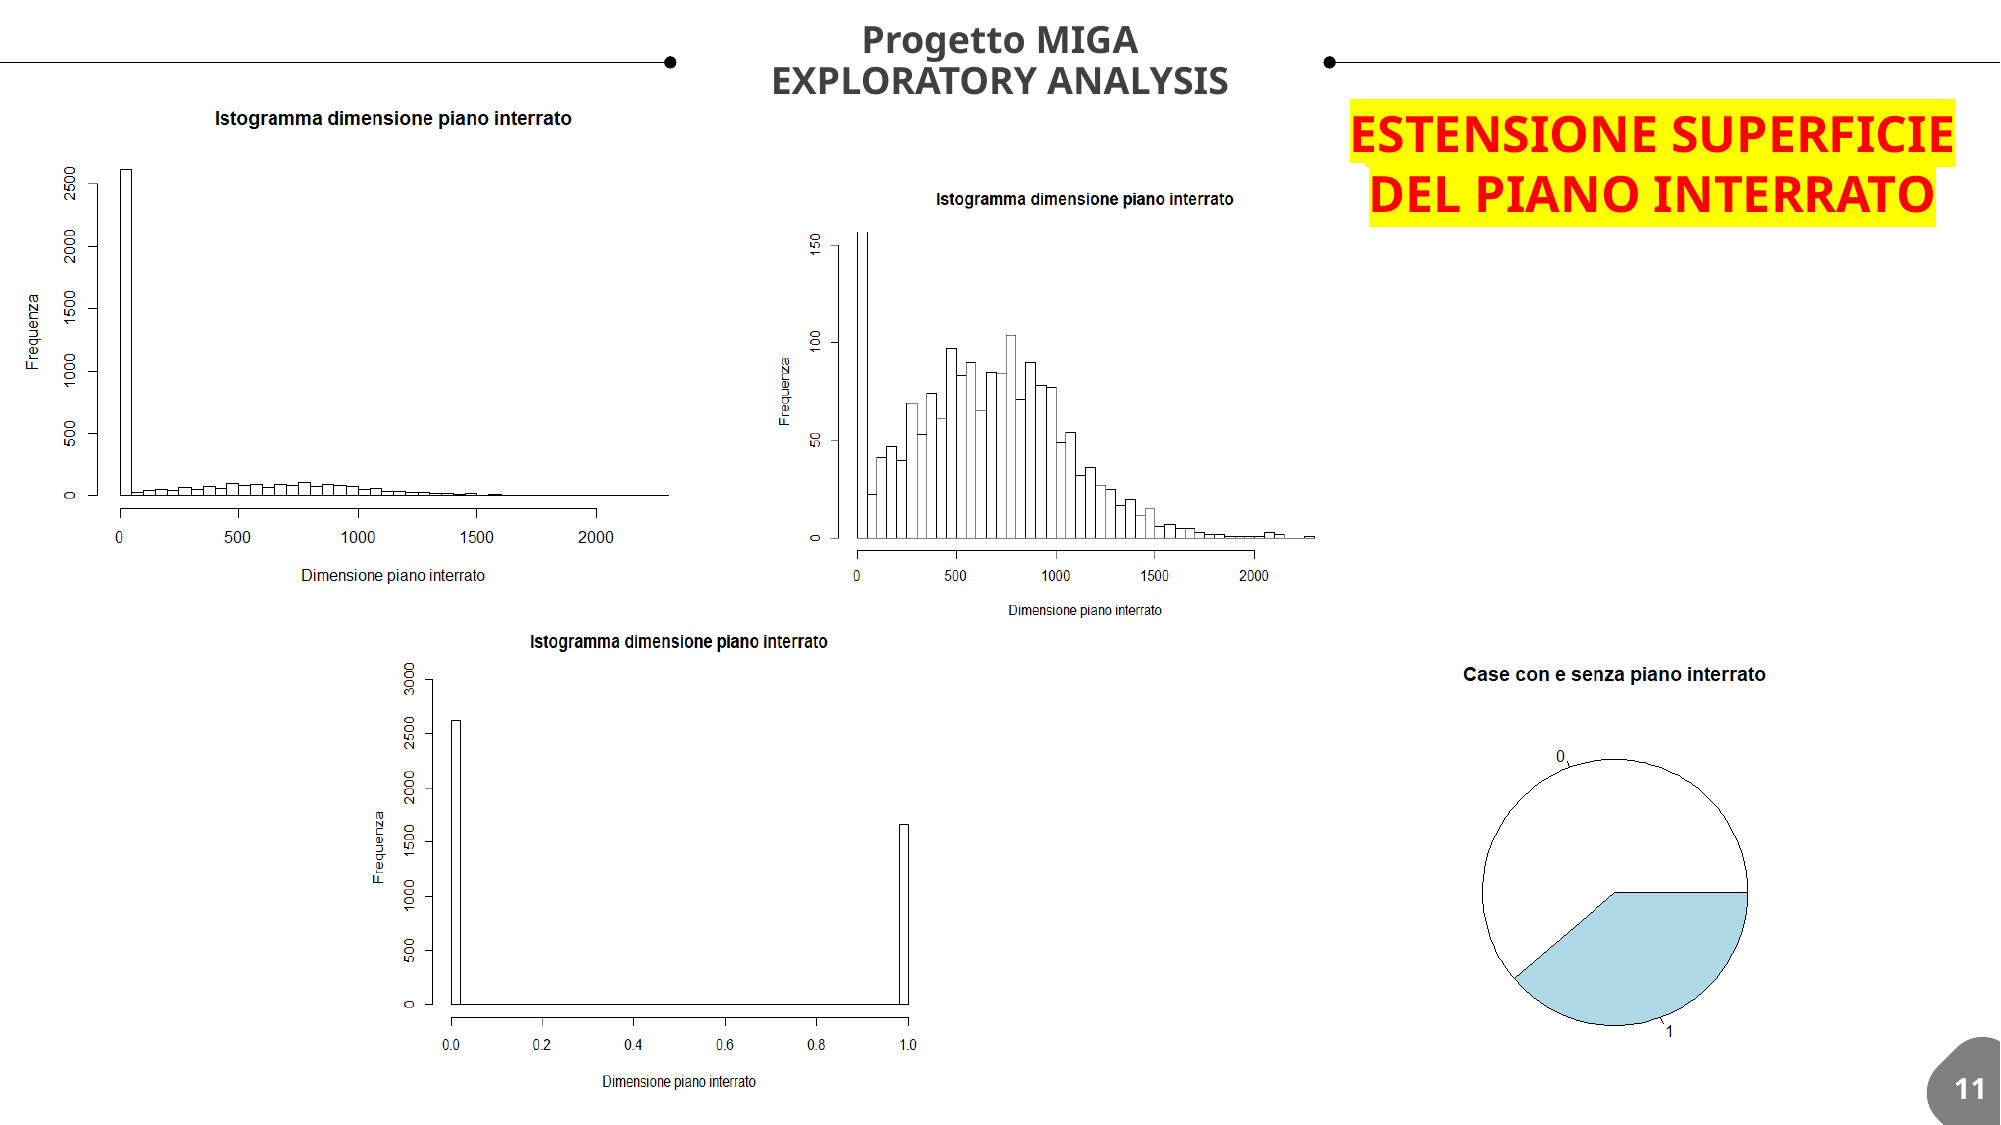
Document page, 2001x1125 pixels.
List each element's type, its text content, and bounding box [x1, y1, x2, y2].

text_box [1925, 1035, 2000, 1125]
text_box ESTENSIONE SUPERFICIE DEL PIANO INTERRATO [1304, 94, 2000, 230]
text_box 11 [1939, 1063, 2000, 1113]
text_box Progetto MIGA EXPLORATORY ANALYSIS [37, 21, 1963, 103]
picture [1395, 634, 1866, 1063]
picture [20, 78, 1365, 1109]
